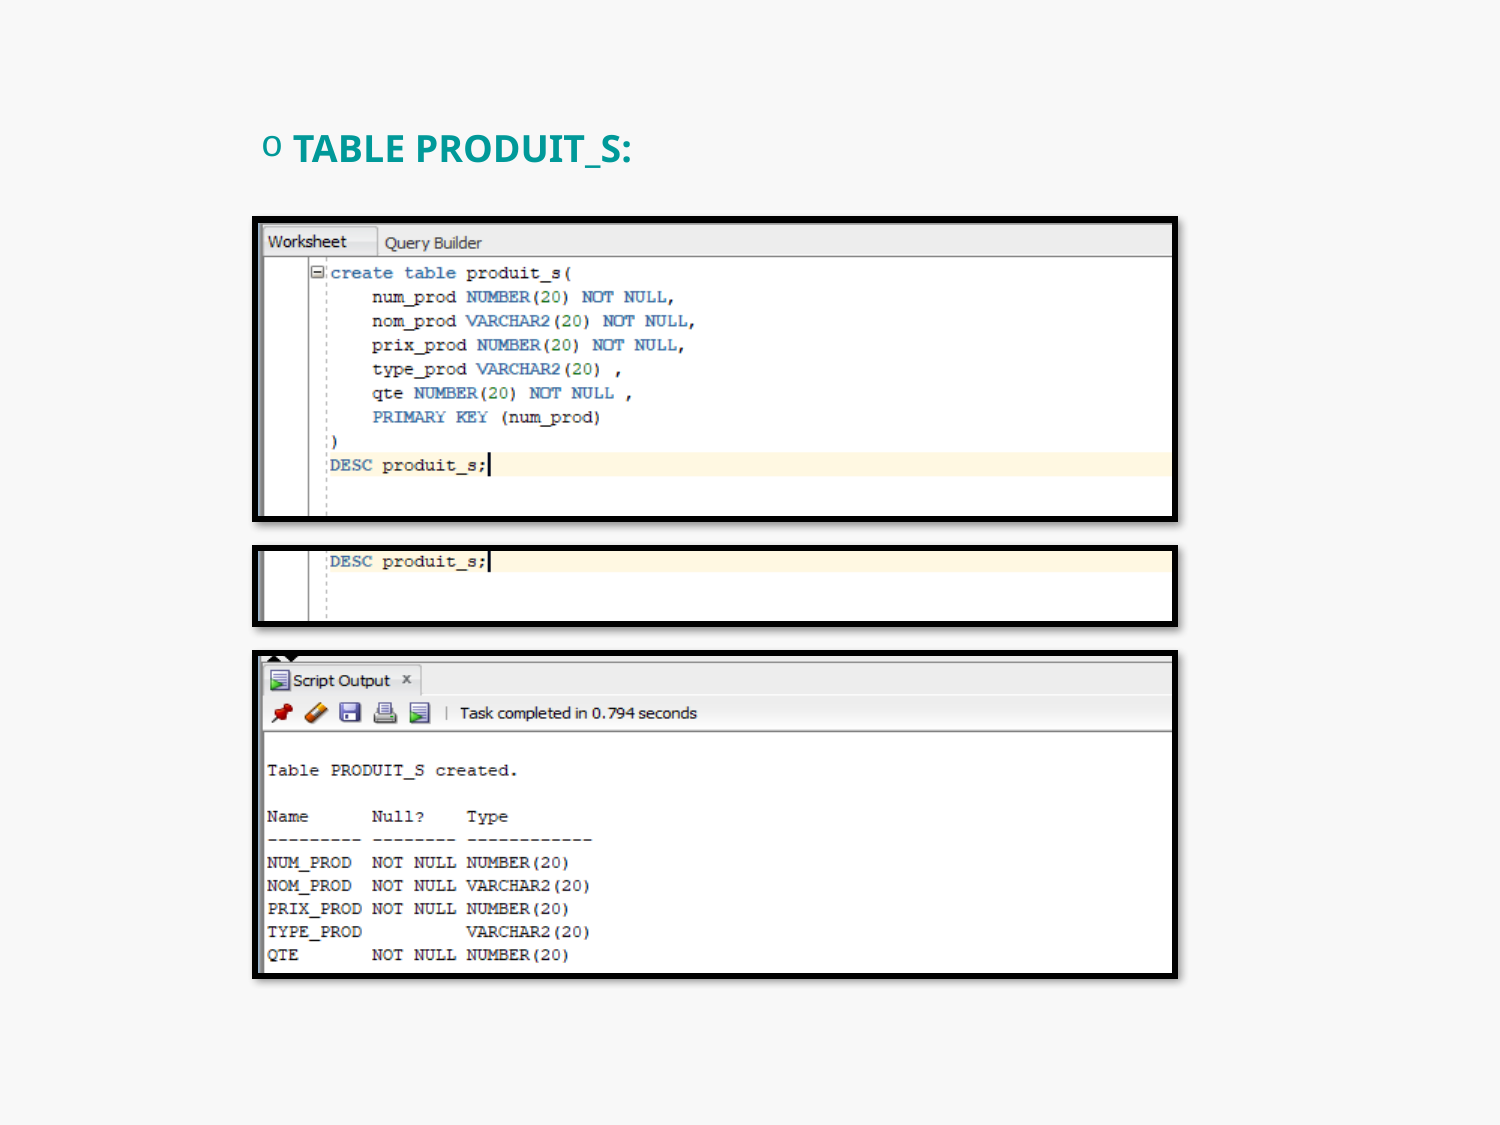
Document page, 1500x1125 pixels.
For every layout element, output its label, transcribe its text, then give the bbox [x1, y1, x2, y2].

text_box TABLE PRODUIT_S: [246, 117, 844, 177]
picture [257, 655, 1173, 973]
picture [257, 222, 1173, 516]
picture [257, 550, 1173, 622]
